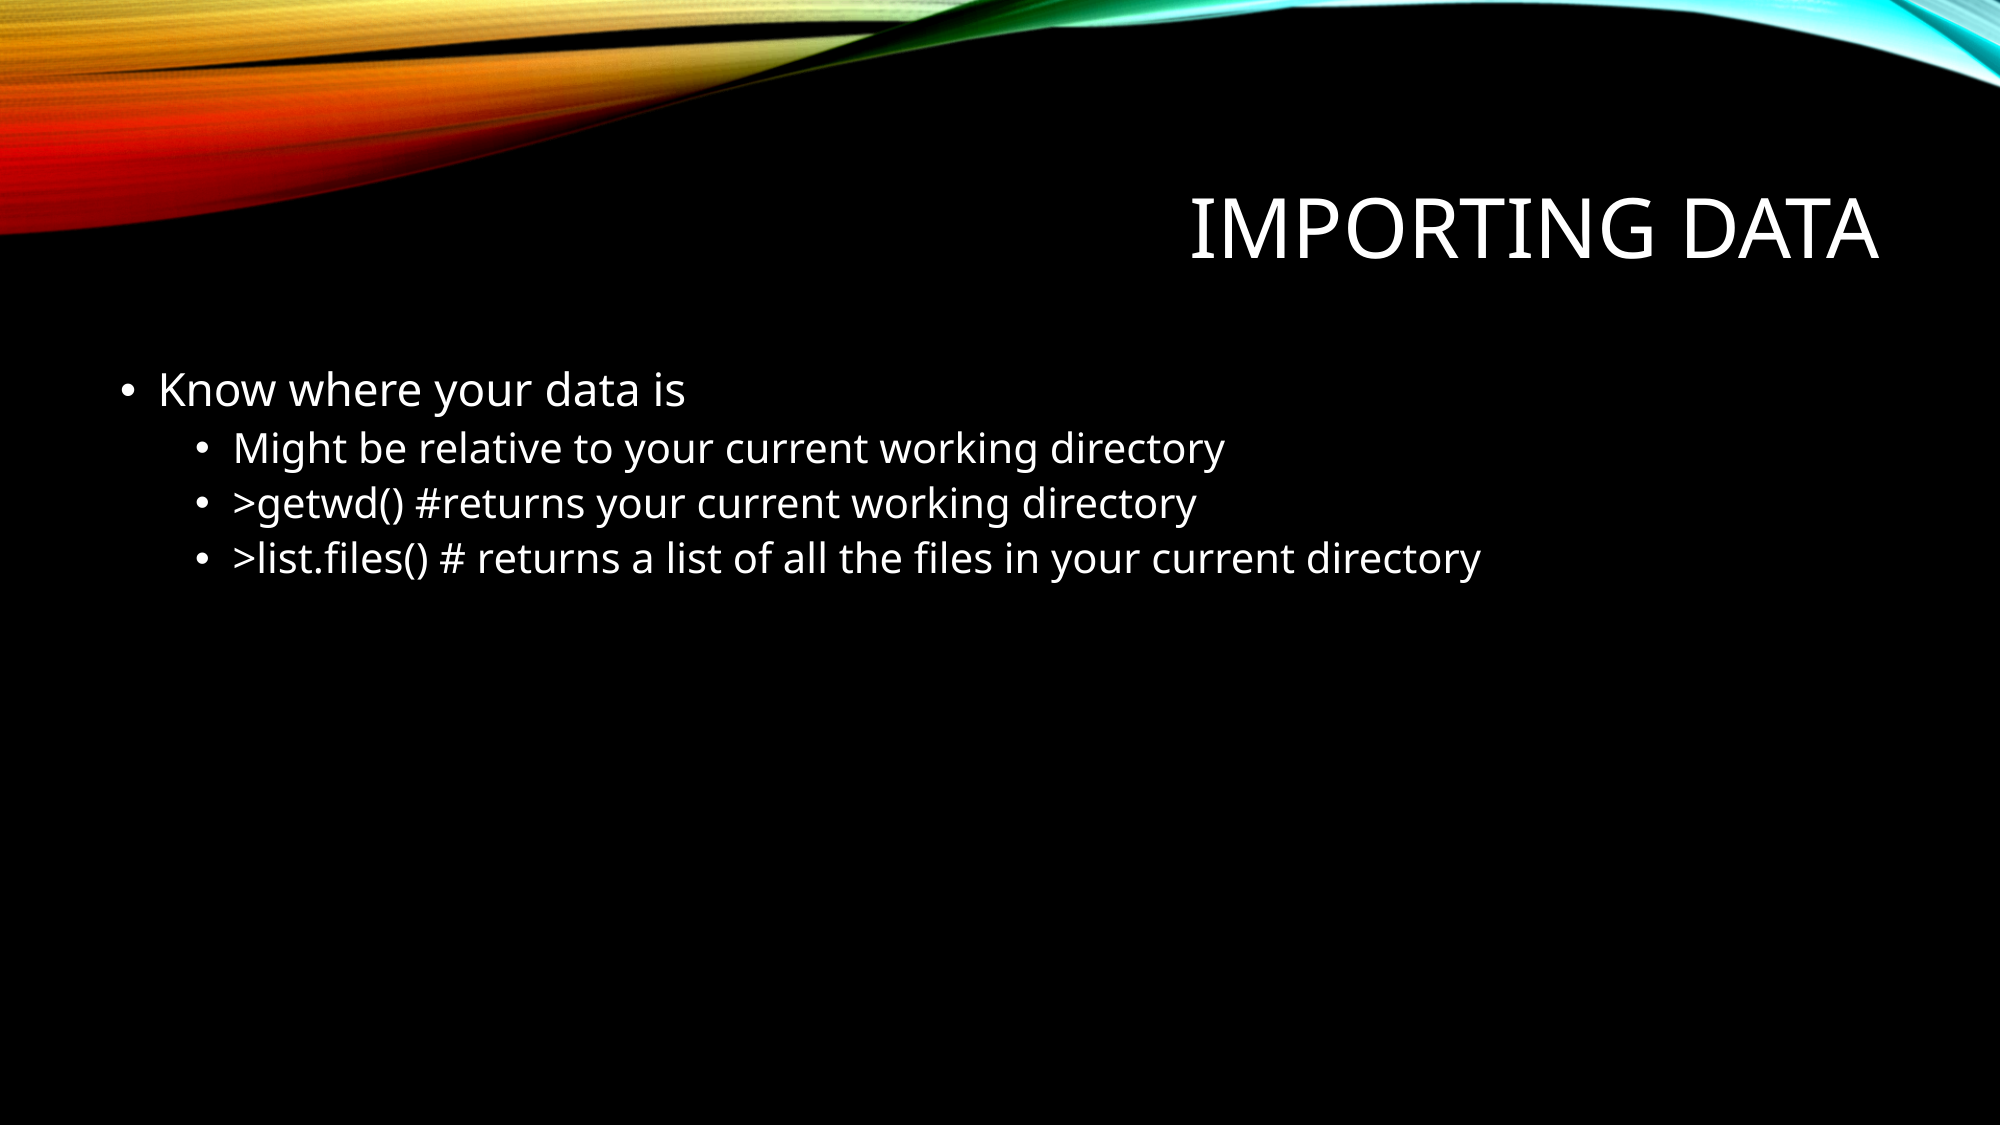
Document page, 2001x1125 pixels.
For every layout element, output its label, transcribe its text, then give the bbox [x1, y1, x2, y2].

list Know where your data is Might be relative to your current working directory >getwd() #returns your current working directory >list.files() # returns a list of all the files in your current directory [111, 359, 1888, 1021]
picture [0, 0, 2000, 237]
title Importing Data [474, 124, 1888, 338]
